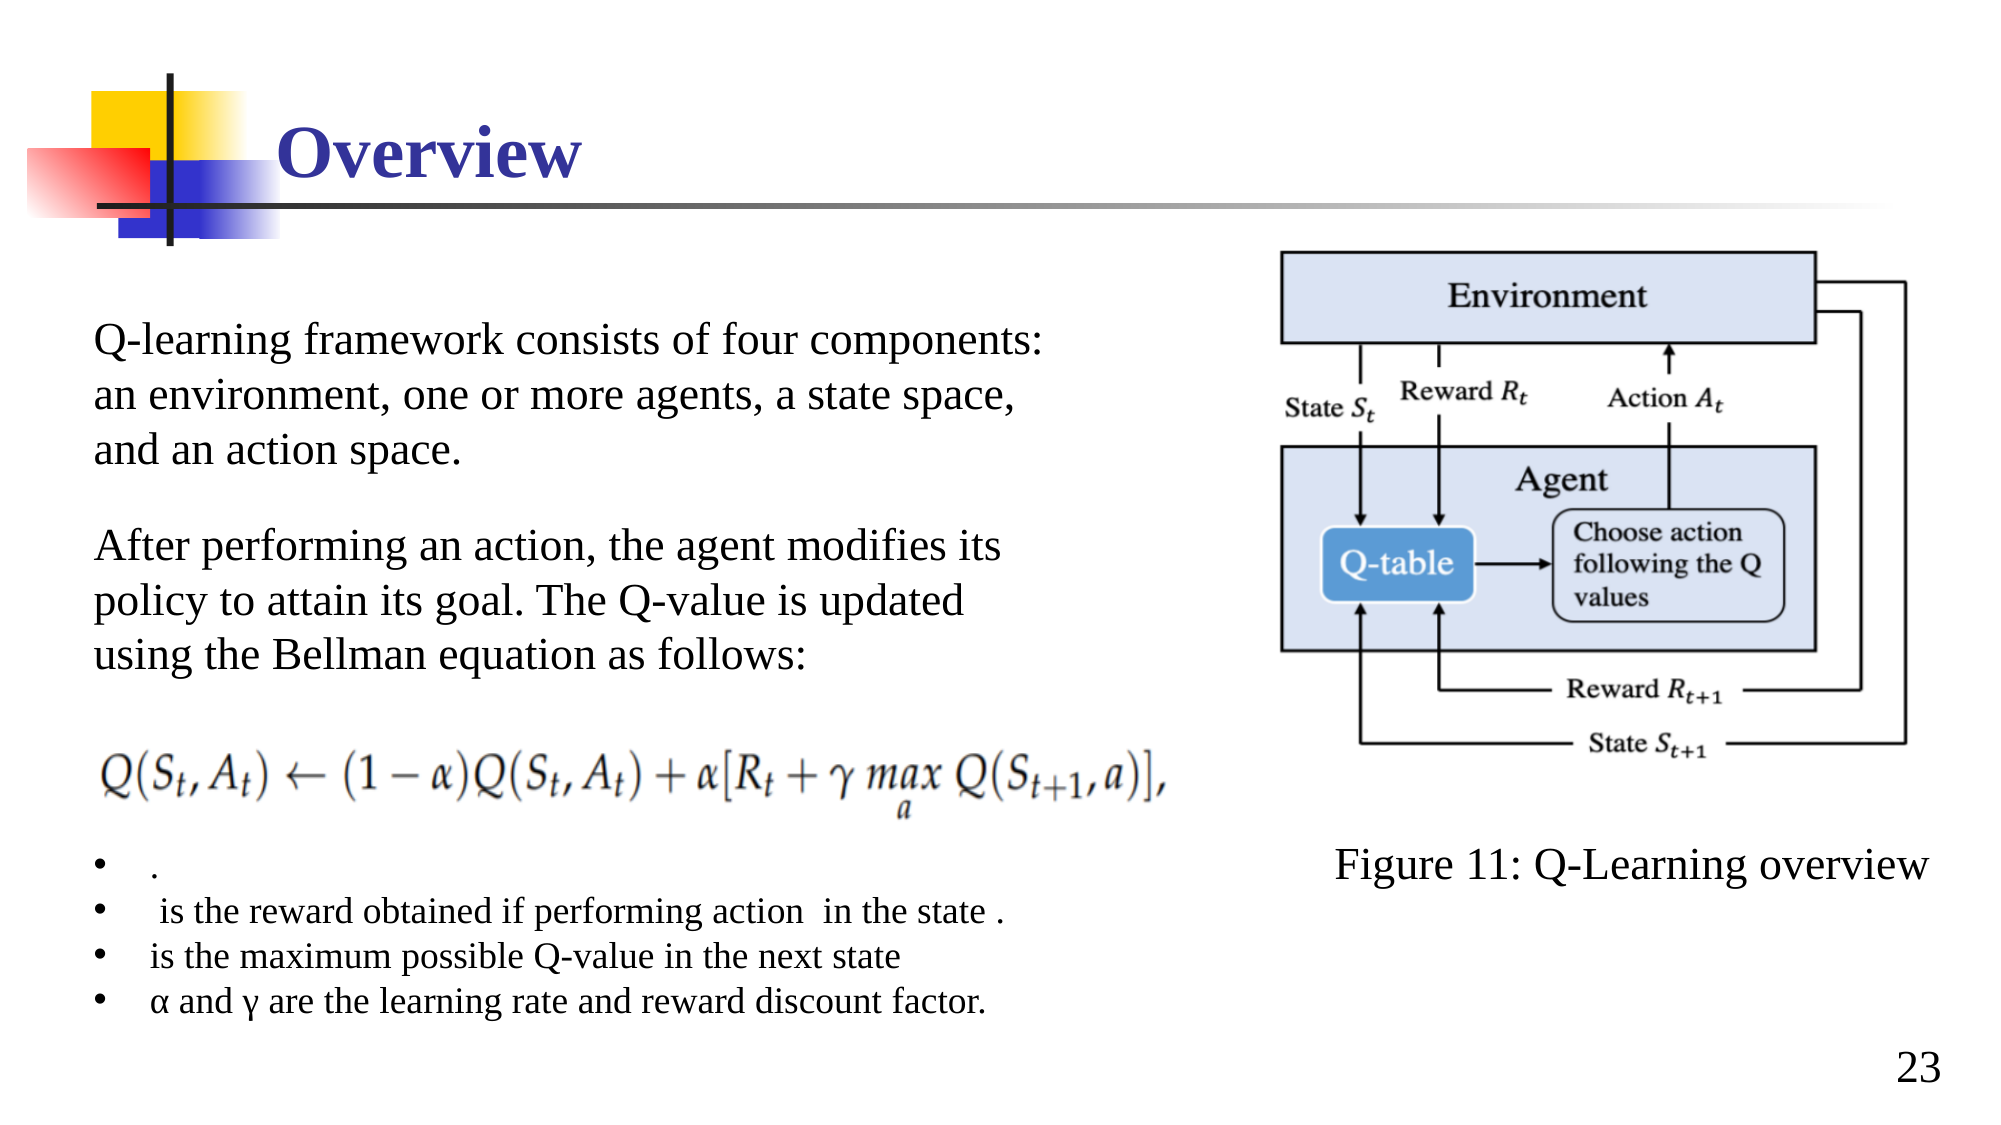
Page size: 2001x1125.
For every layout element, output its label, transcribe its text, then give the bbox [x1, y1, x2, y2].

text_box Figure 11: Q-Learning overview [1319, 826, 1945, 897]
title Overview [260, 35, 1957, 200]
text_box After performing an action, the agent modifies its policy to attain its goal. The Q-value is updated using the Bellman equation as follows: [78, 506, 1079, 687]
picture [1242, 231, 1967, 776]
text_box Q-learning framework consists of four components: an environment, one or more agents, a state space, and an action space. [78, 301, 1079, 482]
picture [64, 711, 1201, 835]
slide_number 23 [1540, 1023, 1958, 1100]
